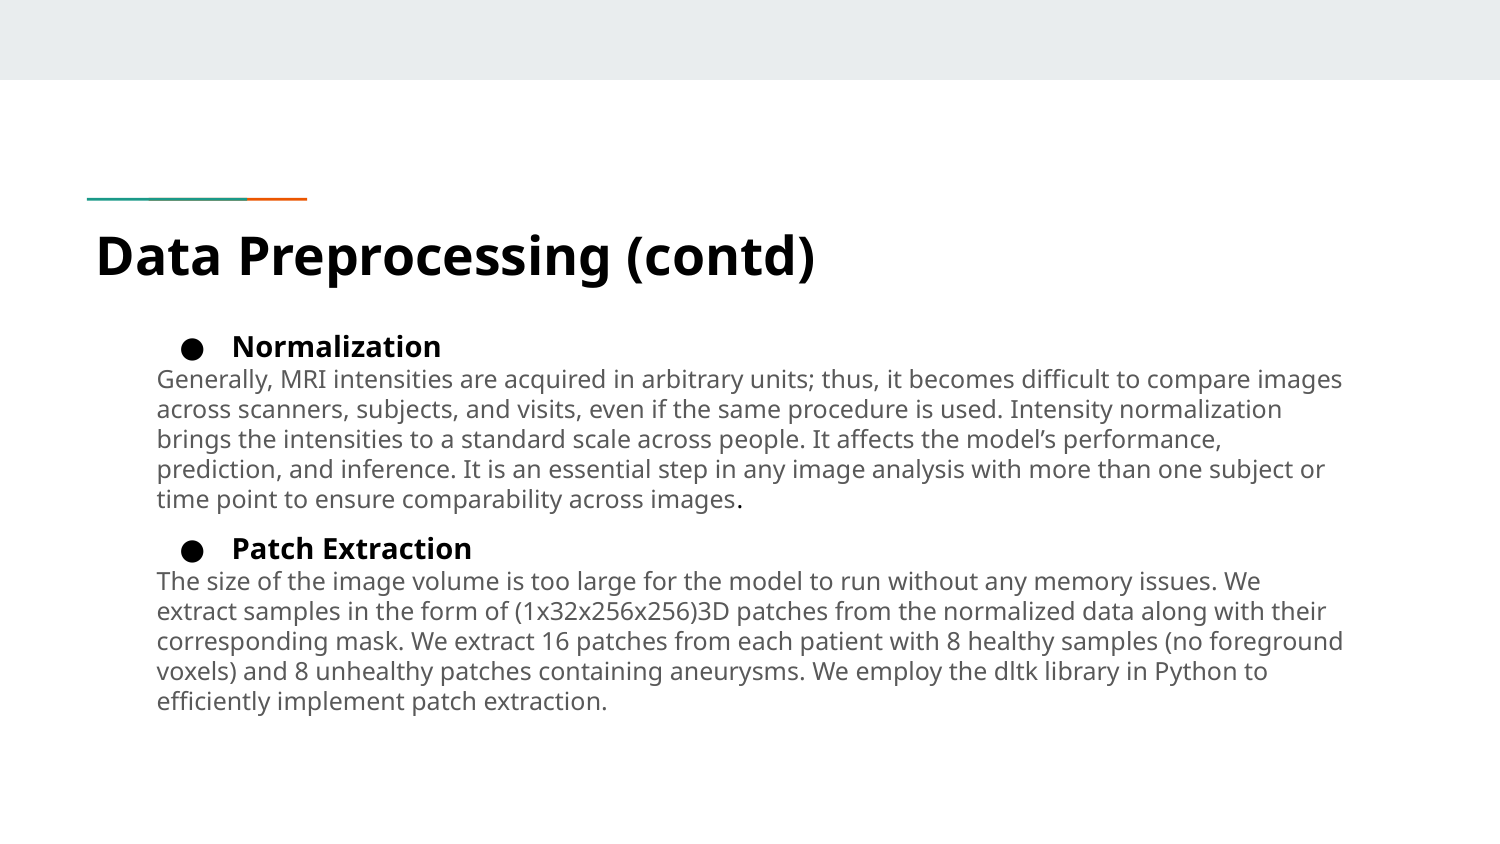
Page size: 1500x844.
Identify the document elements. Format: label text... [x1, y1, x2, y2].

text_box Patch Extraction The size of the image volume is too large for the model to run without any memory issues. We extract samples in the form of (1x32x256x256)3D patches from the normalized data along with their corresponding mask. We extract 16 patches from each patient with 8 healthy samples (no foreground voxels) and 8 unhealthy patches containing aneurysms. We employ the dltk library in Python to efficiently implement patch extraction. [141, 515, 1364, 730]
title Data Preprocessing (contd) [80, 214, 1332, 303]
text_box Normalization Generally, MRI intensities are acquired in arbitrary units; thus, it becomes difficult to compare images across scanners, subjects, and visits, even if the same procedure is used. Intensity normalization brings the intensities to a standard scale across people. It affects the model’s performance, prediction, and inference. It is an essential step in any image analysis with more than one subject or time point to ensure comparability across images. [141, 313, 1364, 515]
